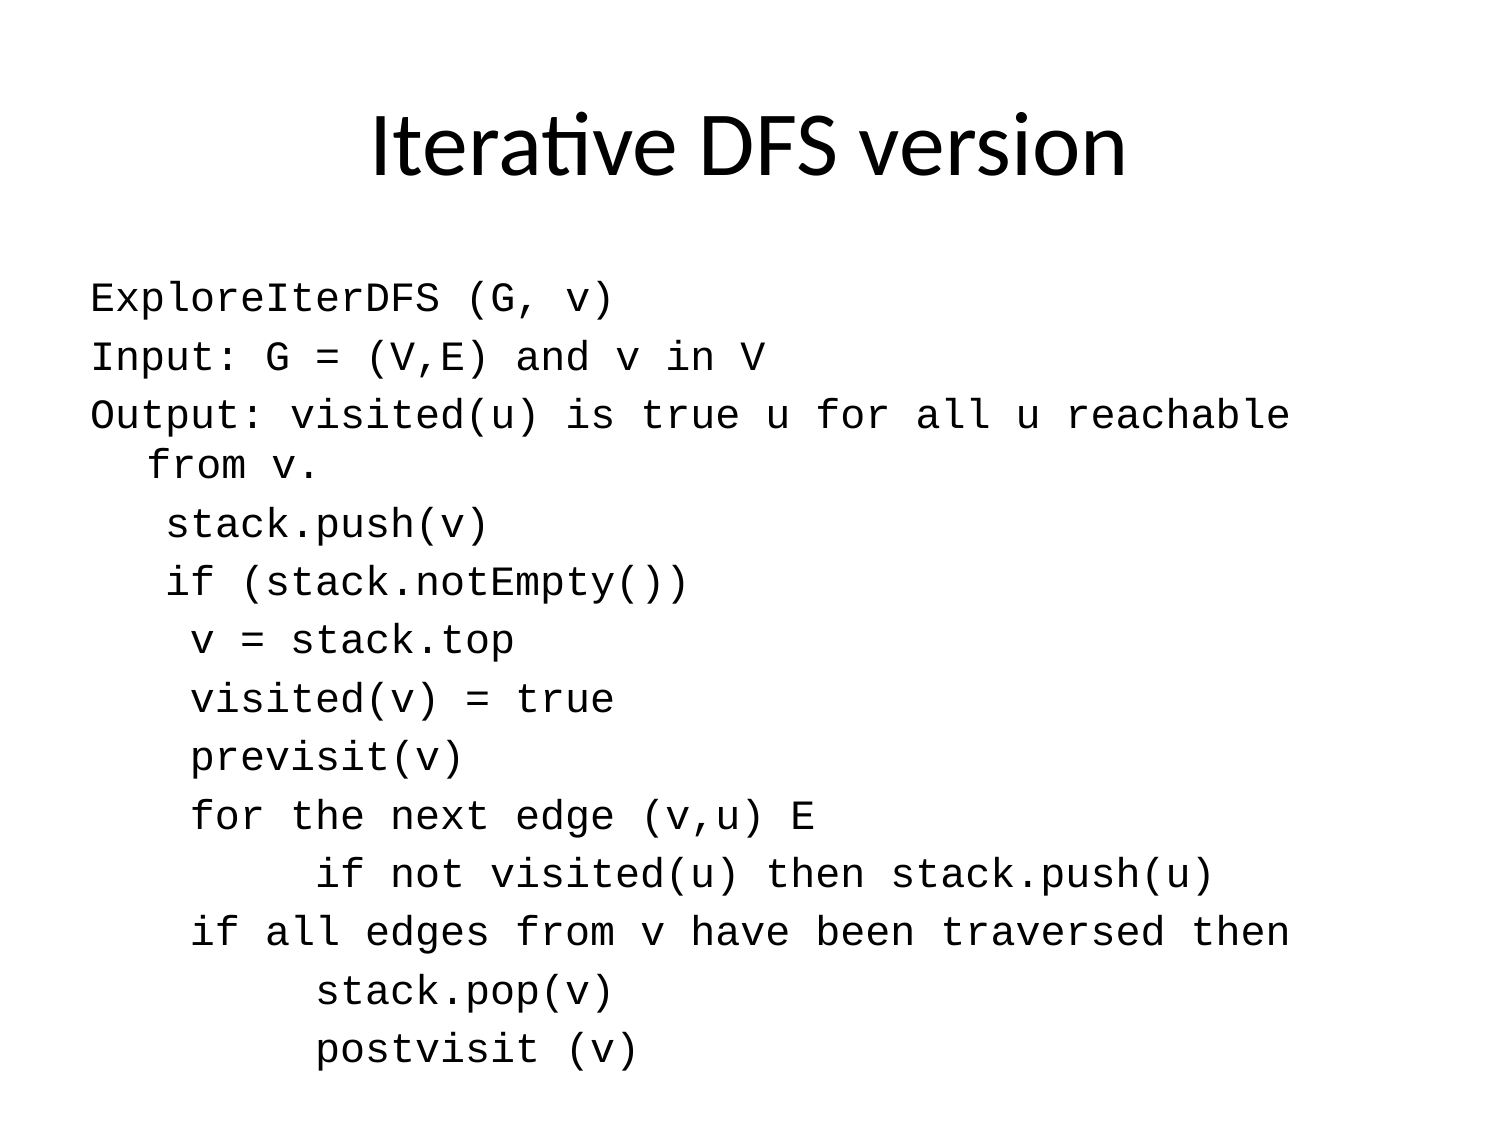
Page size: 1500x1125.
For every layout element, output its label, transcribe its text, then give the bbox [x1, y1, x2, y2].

list ExploreIterDFS (G, v) Input: G = (V,E) and v in V Output: visited(u) is true u for all u reachable from v. stack.push(v) if (stack.notEmpty()) v = stack.top visited(v) = true previsit(v) for the next edge (v,u) E if not visited(u) then stack.push(u) if all edges from v have been traversed then stack.pop(v) postvisit (v) [75, 262, 1425, 1113]
title Iterative DFS version [75, 45, 1425, 233]
